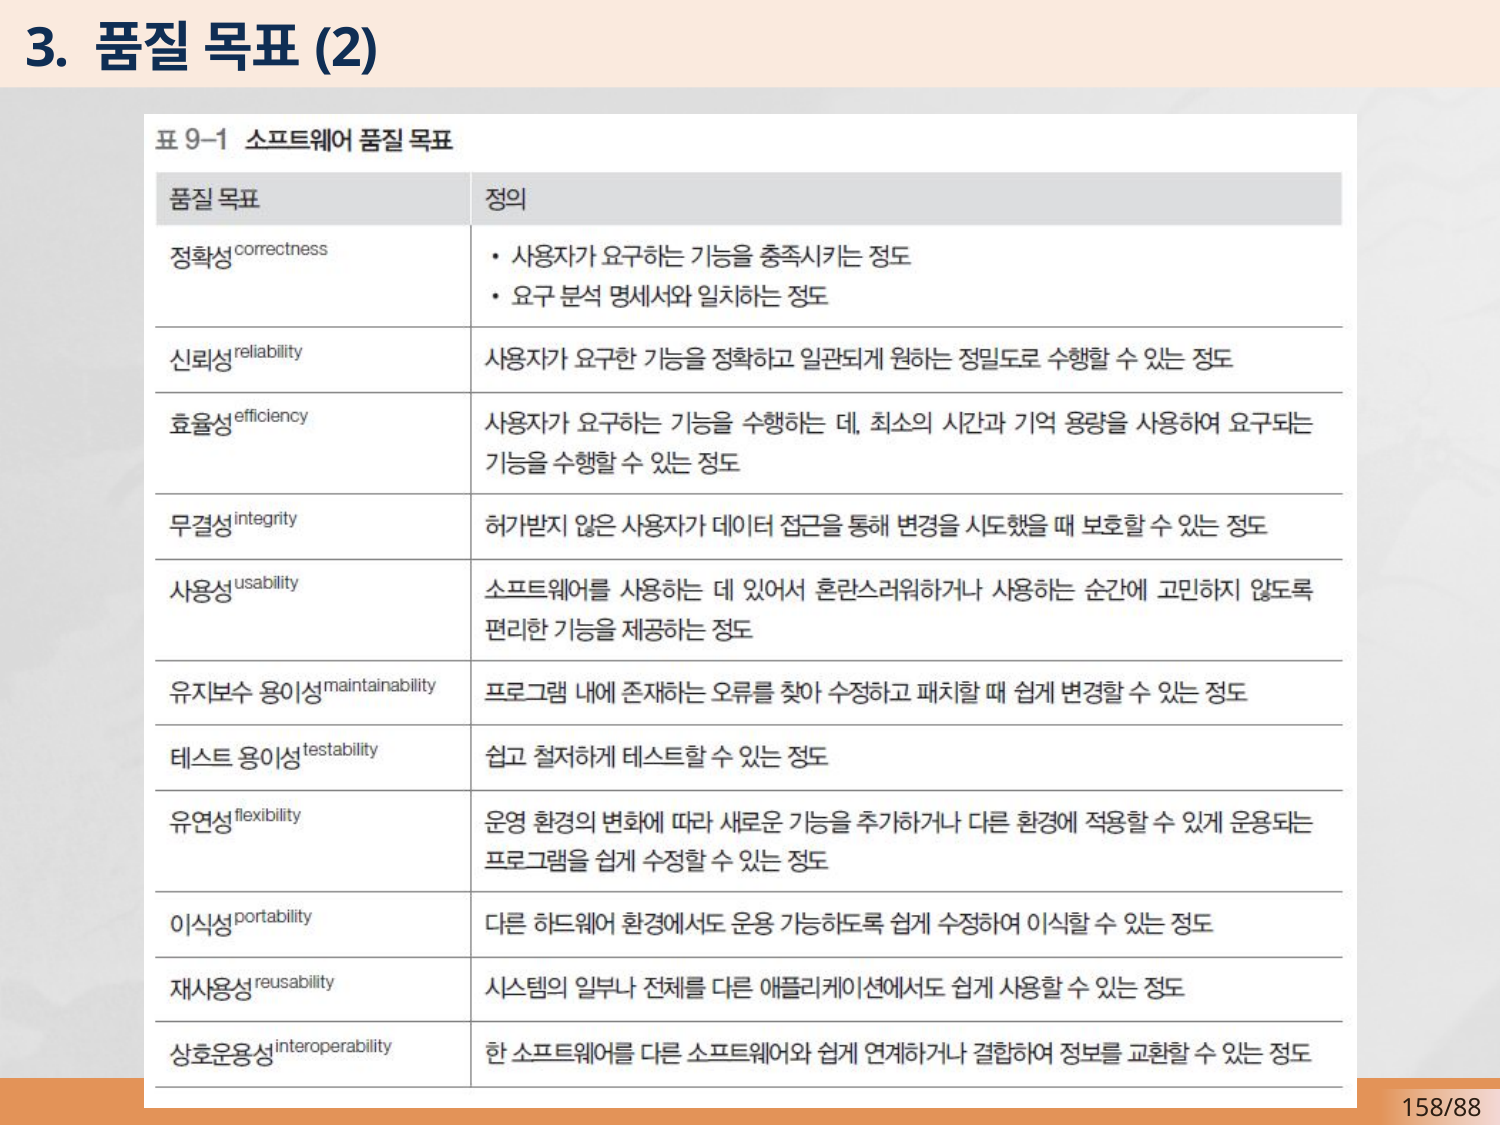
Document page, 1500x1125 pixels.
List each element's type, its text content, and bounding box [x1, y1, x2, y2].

title 3. 품질 목표(2) [10, 5, 1288, 84]
picture [144, 114, 1357, 1108]
